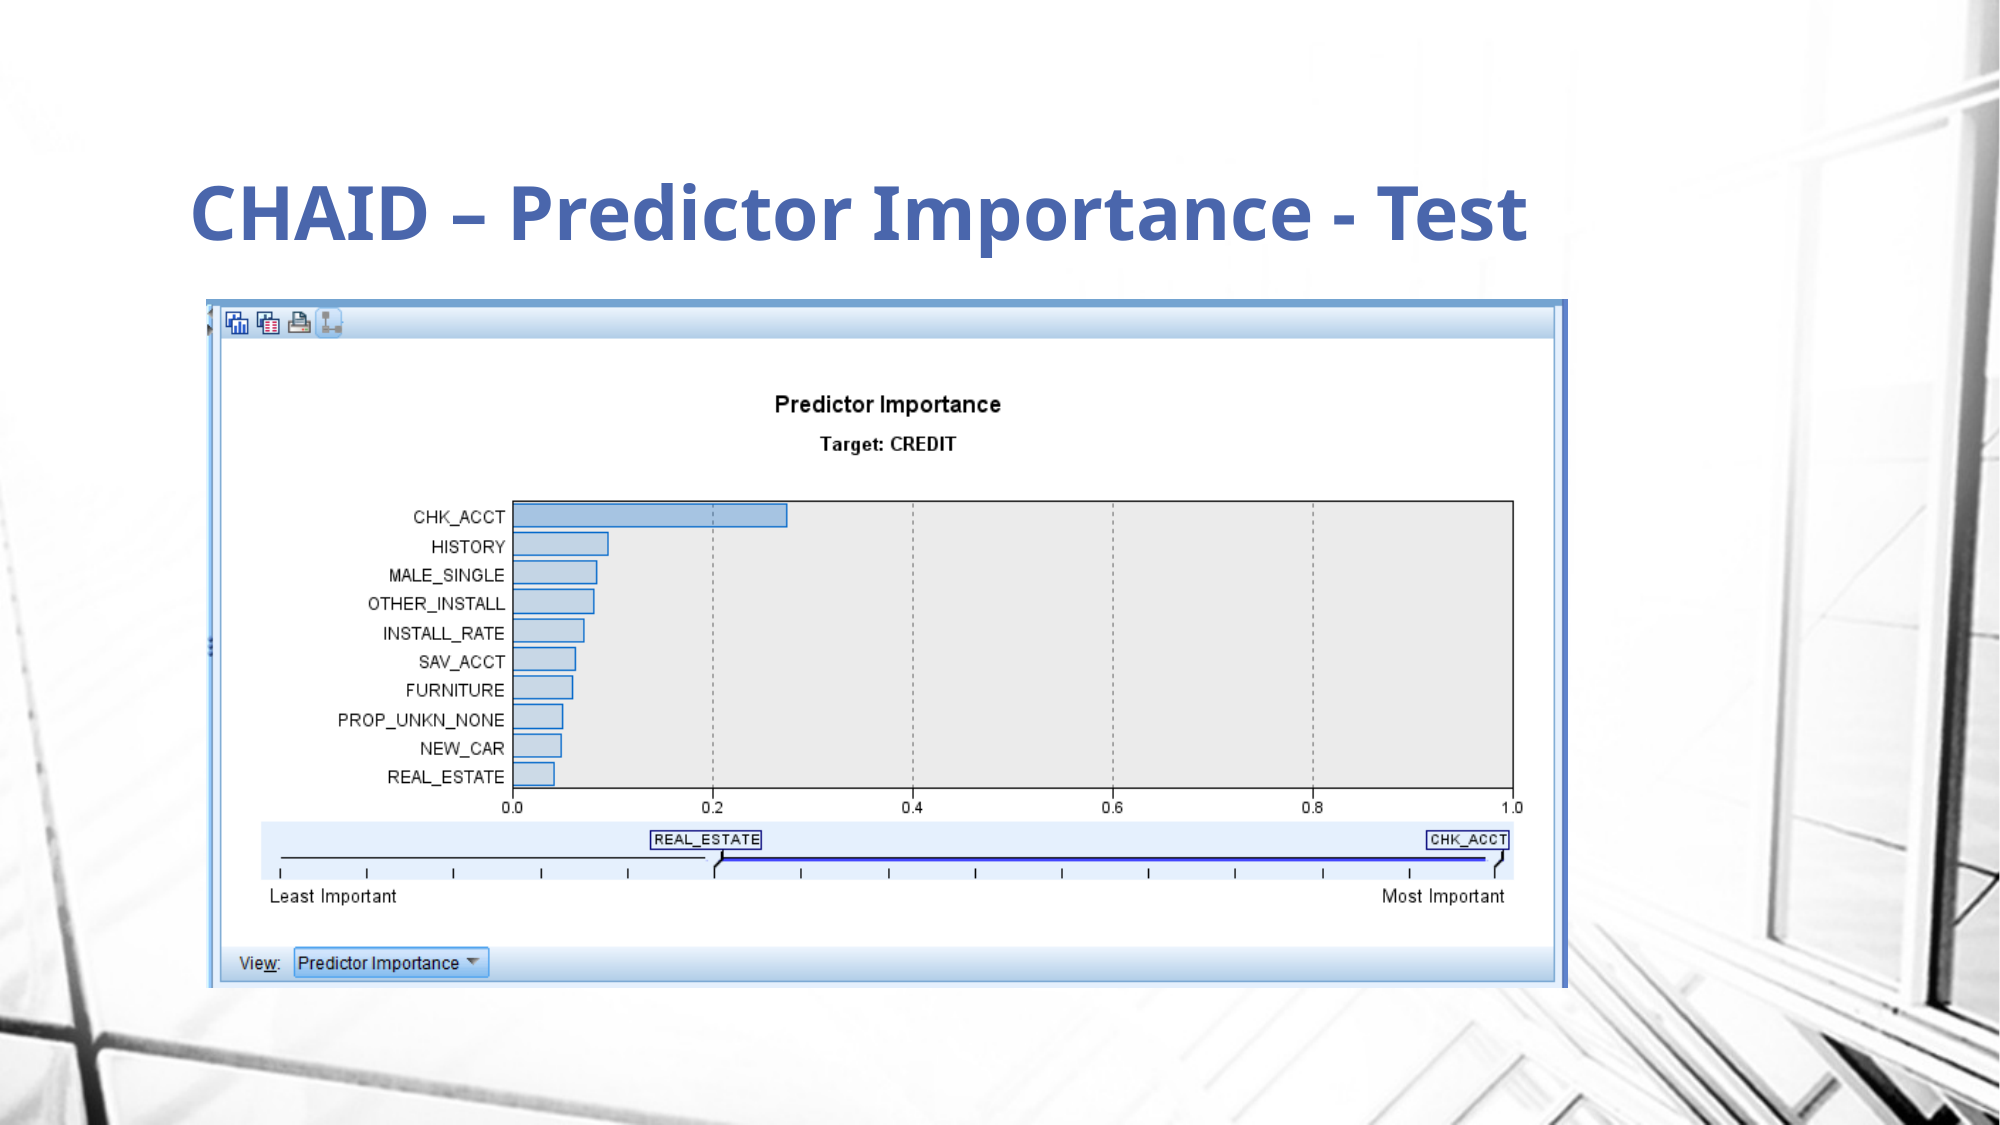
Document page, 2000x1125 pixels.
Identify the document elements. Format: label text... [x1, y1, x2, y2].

picture [0, 0, 2000, 1125]
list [206, 299, 1568, 988]
title CHAID – Predictor Importance - Test [174, 87, 1600, 263]
